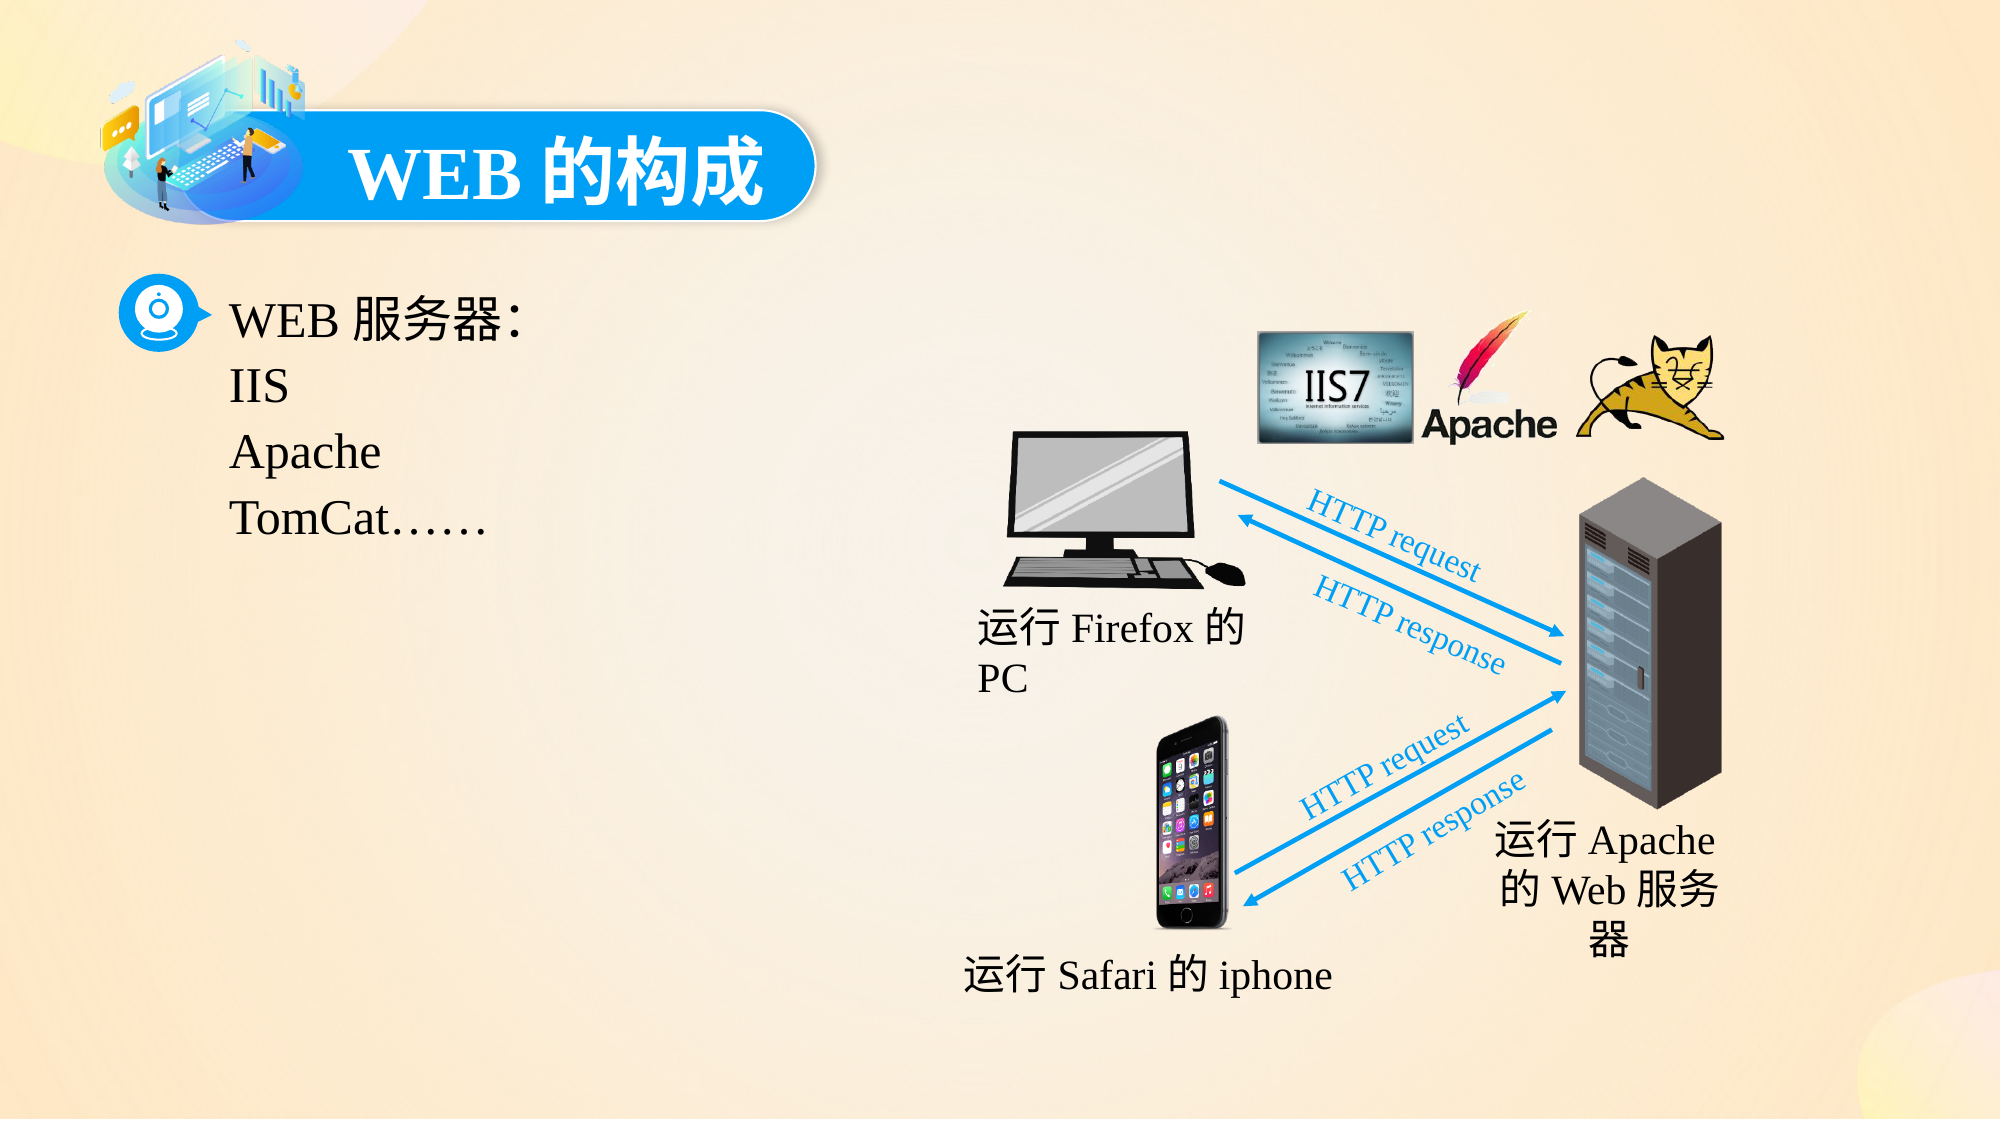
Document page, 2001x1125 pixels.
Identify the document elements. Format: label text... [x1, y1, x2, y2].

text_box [70, 0, 816, 235]
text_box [1560, 821, 1573, 860]
picture [0, 0, 2000, 1119]
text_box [1237, 514, 1472, 664]
text_box 运行Firefox的PC [962, 624, 1318, 709]
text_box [118, 273, 822, 551]
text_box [1284, 480, 1472, 514]
text_box 运行Apache的Web服务器 [1468, 821, 1752, 971]
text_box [1262, 743, 1560, 893]
text_box 运行Safari的iphone [949, 940, 1348, 1006]
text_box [1262, 704, 1472, 743]
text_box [1219, 624, 1237, 637]
